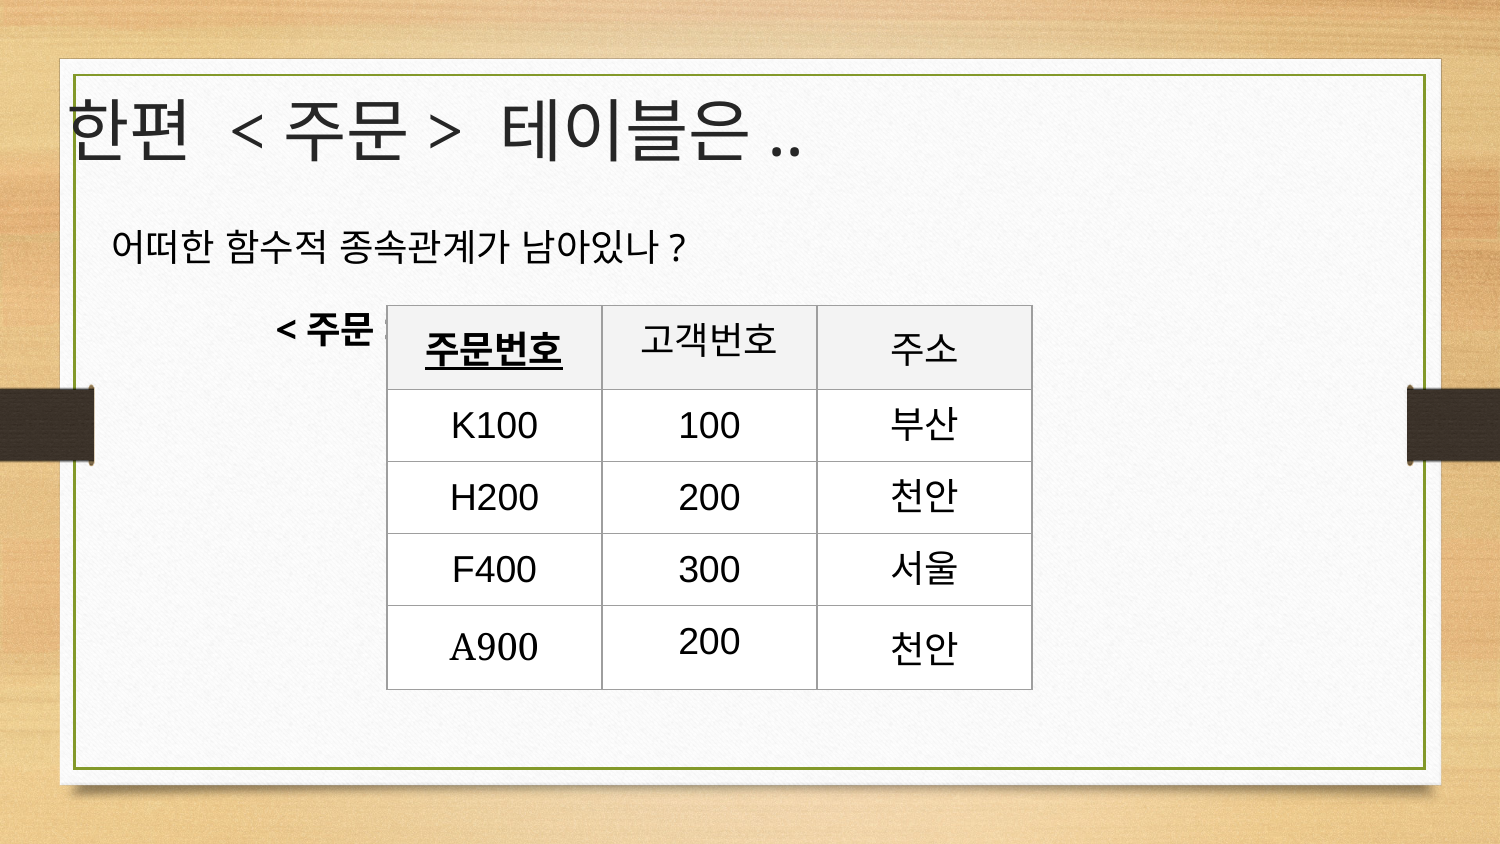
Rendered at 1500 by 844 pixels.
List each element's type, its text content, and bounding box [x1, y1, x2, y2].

table_cell 서울 [818, 534, 1031, 605]
text_box <주문> [260, 291, 500, 337]
table_cell 천안 [818, 462, 1031, 533]
table_cell 천안 [818, 606, 1031, 689]
table_cell K100 [388, 390, 601, 461]
table_cell H200 [388, 462, 601, 533]
picture [0, 0, 1500, 844]
table_cell 부산 [818, 390, 1031, 461]
table_cell 200 [603, 606, 816, 689]
table_cell A900 [388, 606, 601, 689]
table_cell F400 [388, 534, 601, 605]
table_header 고객번호 [603, 306, 816, 389]
table_header 주소 [818, 306, 1031, 389]
table_cell 300 [603, 534, 816, 605]
text_box 어떠한 함수적 종속관계가 남아있나? [96, 208, 1394, 285]
table_header 주문번호 [388, 306, 601, 389]
table_cell 200 [603, 462, 816, 533]
table_cell 100 [603, 390, 816, 461]
title 한편 <주문> 테이블은.. [51, 72, 1449, 189]
